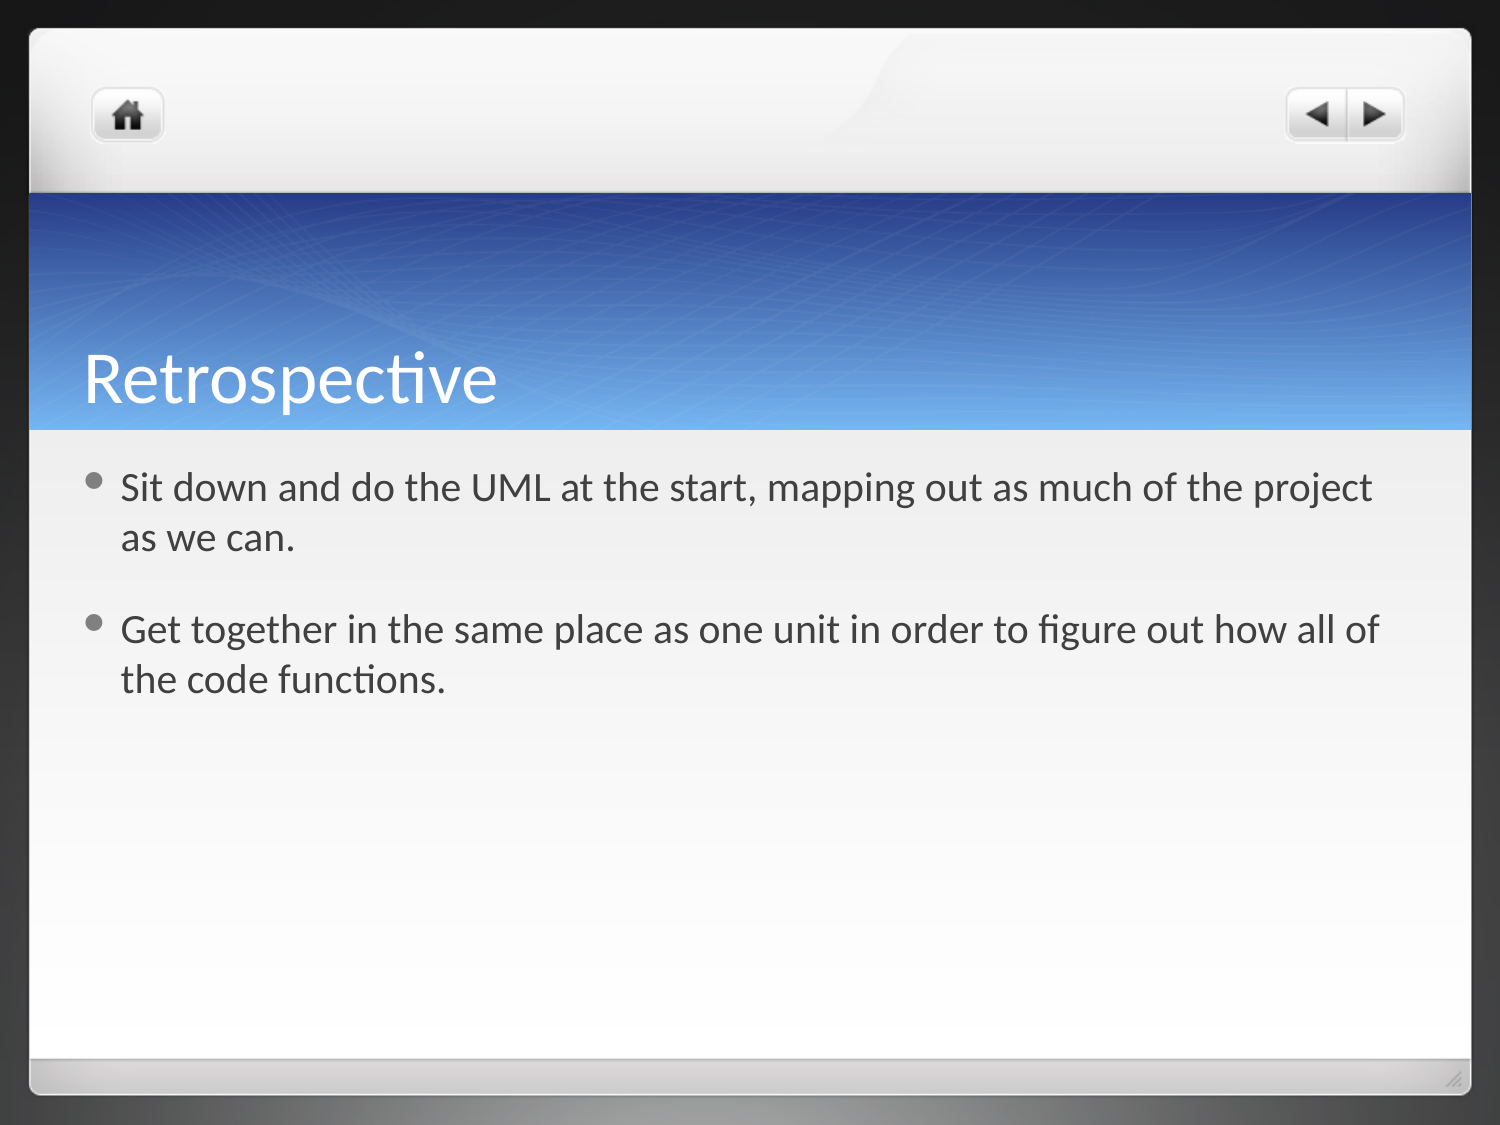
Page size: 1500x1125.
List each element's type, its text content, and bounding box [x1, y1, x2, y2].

title Retrospective [68, 238, 1432, 427]
list Sit down and do the UML at the start, mapping out as much of the project as we can. Get together in the same place as one unit in order to figure out how all of the code functions. [68, 452, 1432, 1025]
picture [0, 0, 1500, 1125]
